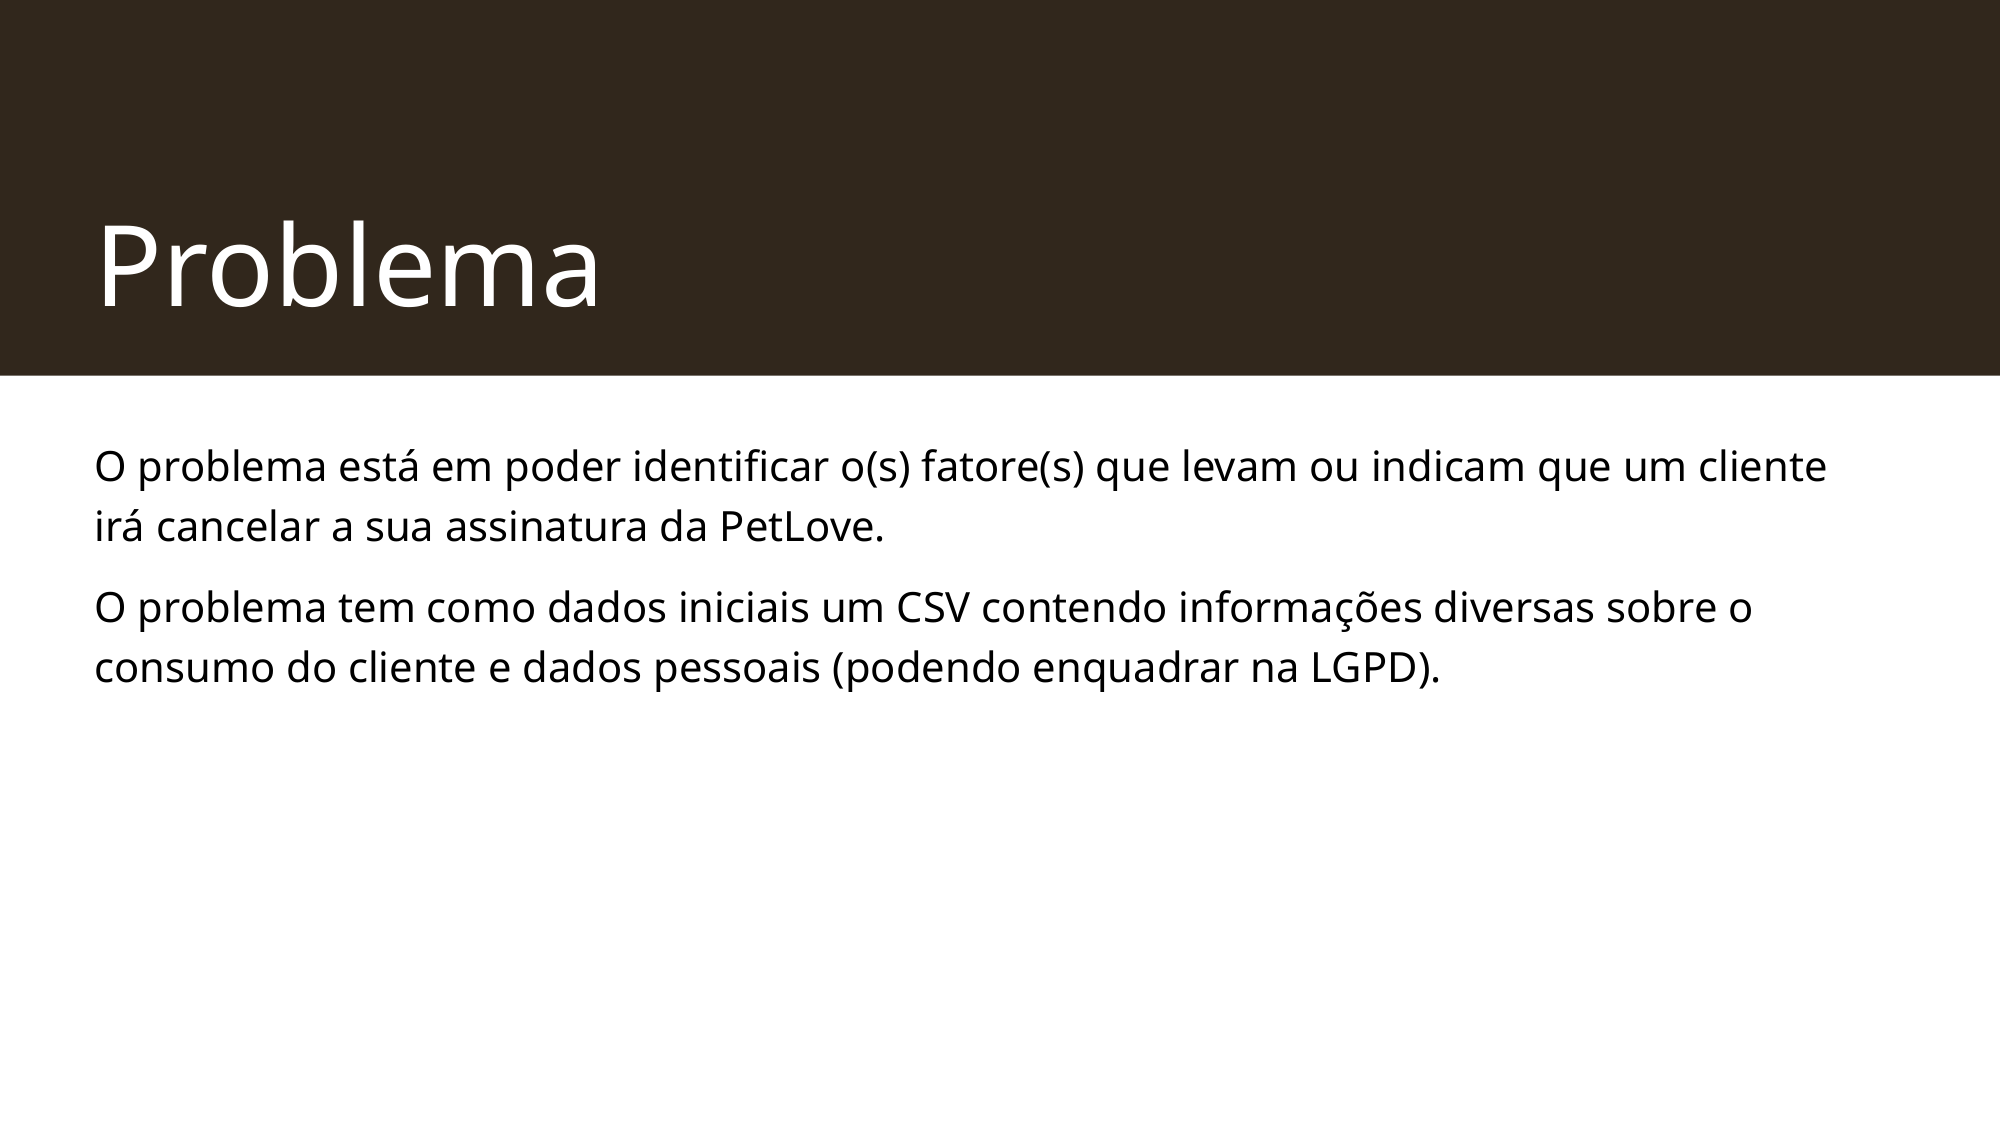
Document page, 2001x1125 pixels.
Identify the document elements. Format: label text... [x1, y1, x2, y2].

list O problema está em poder identificar o(s) fatore(s) que levam ou indicam que um cliente irá cancelar a sua assinatura da PetLove. O problema tem como dados iniciais um CSV contendo informações diversas sobre o consumo do cliente e dados pessoais (podendo enquadrar na LGPD). [79, 422, 1863, 1014]
title Problema [79, 59, 1863, 337]
